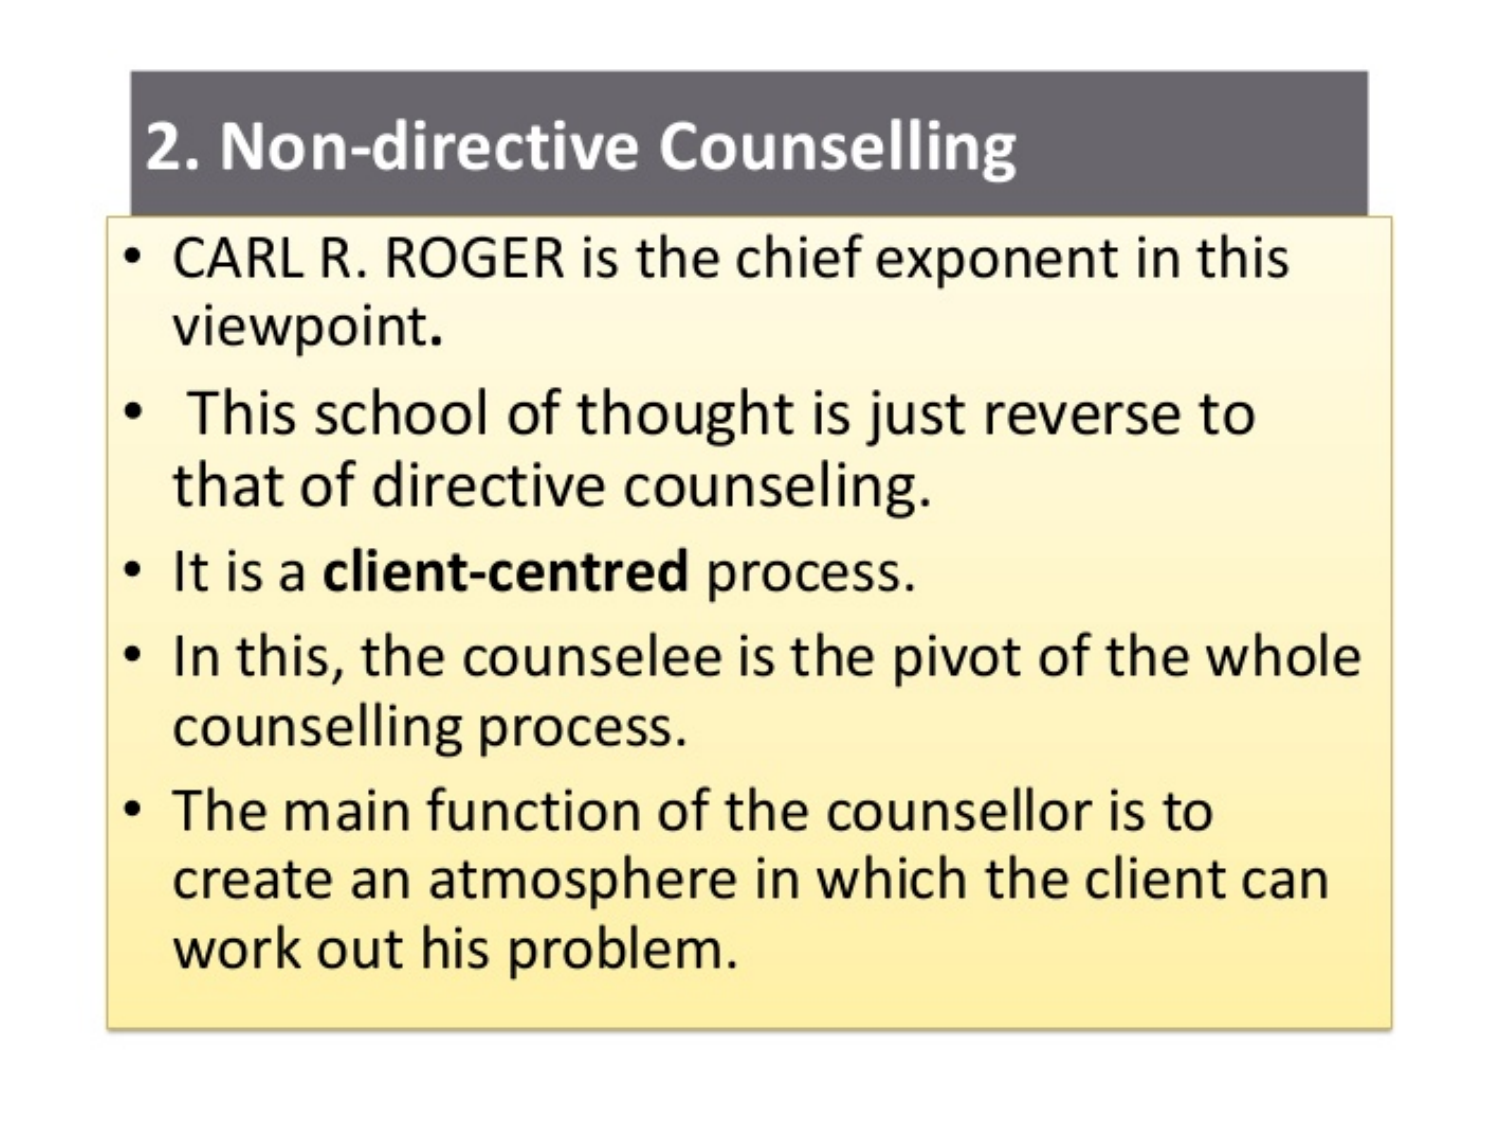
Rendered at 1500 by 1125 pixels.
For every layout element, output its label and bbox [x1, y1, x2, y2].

picture [74, 49, 1426, 1064]
